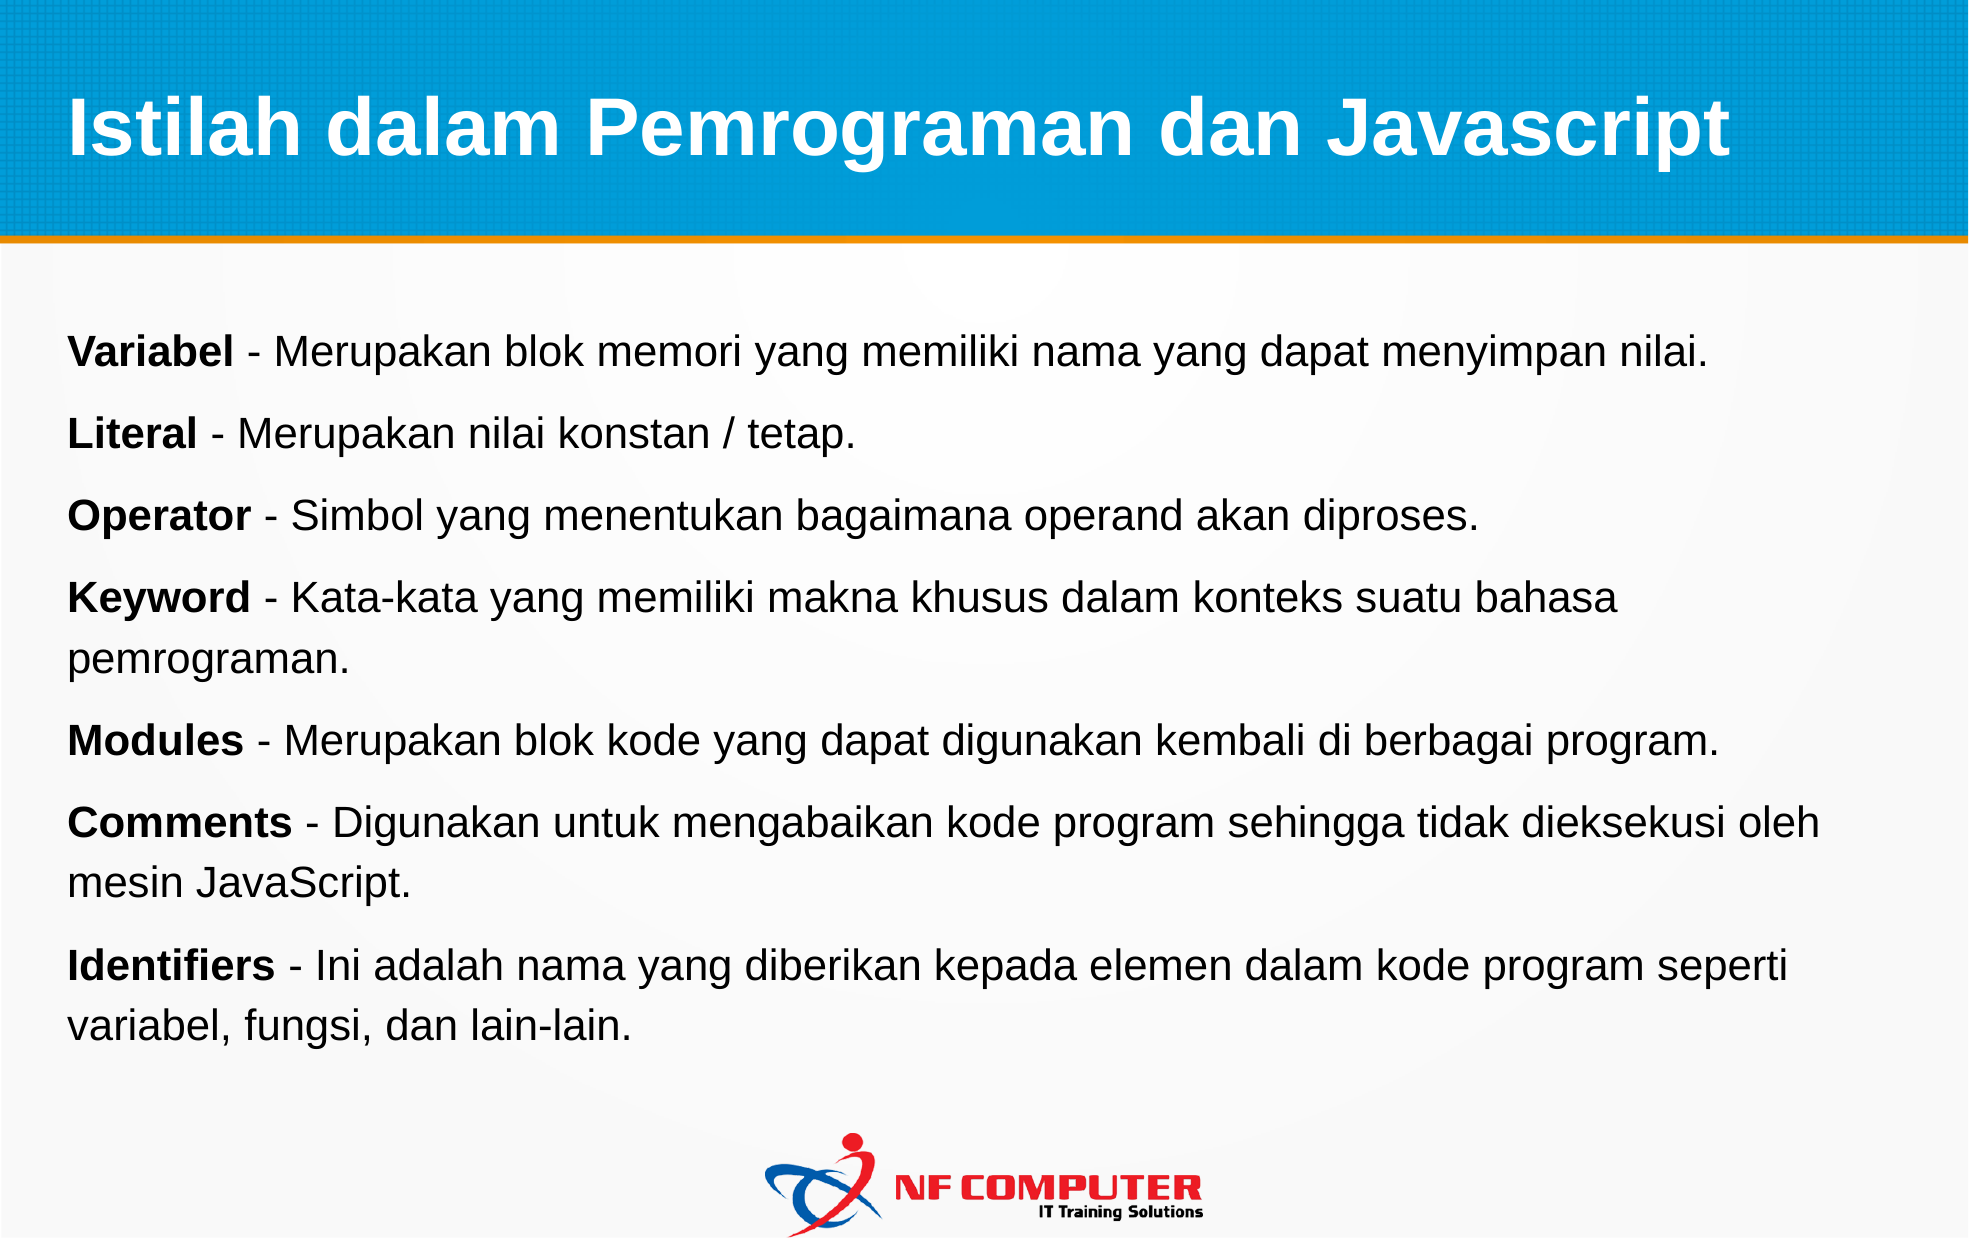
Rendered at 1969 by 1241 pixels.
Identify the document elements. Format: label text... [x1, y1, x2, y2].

title Istilah dalam Pemrograman dan Javascript [67, 66, 1902, 191]
picture [0, 236, 1969, 1241]
list Variabel - Merupakan blok memori yang memiliki nama yang dapat menyimpan nilai. Literal - Merupakan nilai konstan / tetap. Operator - Simbol yang menentukan bagaimana operand akan diproses. Keyword - Kata-kata yang memiliki makna khusus dalam konteks suatu bahasa pemrograman. Modules - Merupakan blok kode yang dapat digunakan kembali di berbagai program. Comments - Digunakan untuk mengabaikan kode program sehingga tidak dieksekusi oleh mesin JavaScript. Identifiers - Ini adalah nama yang diberikan kepada elemen dalam kode program seperti variabel, fungsi, dan lain-lain. [67, 314, 1887, 1050]
